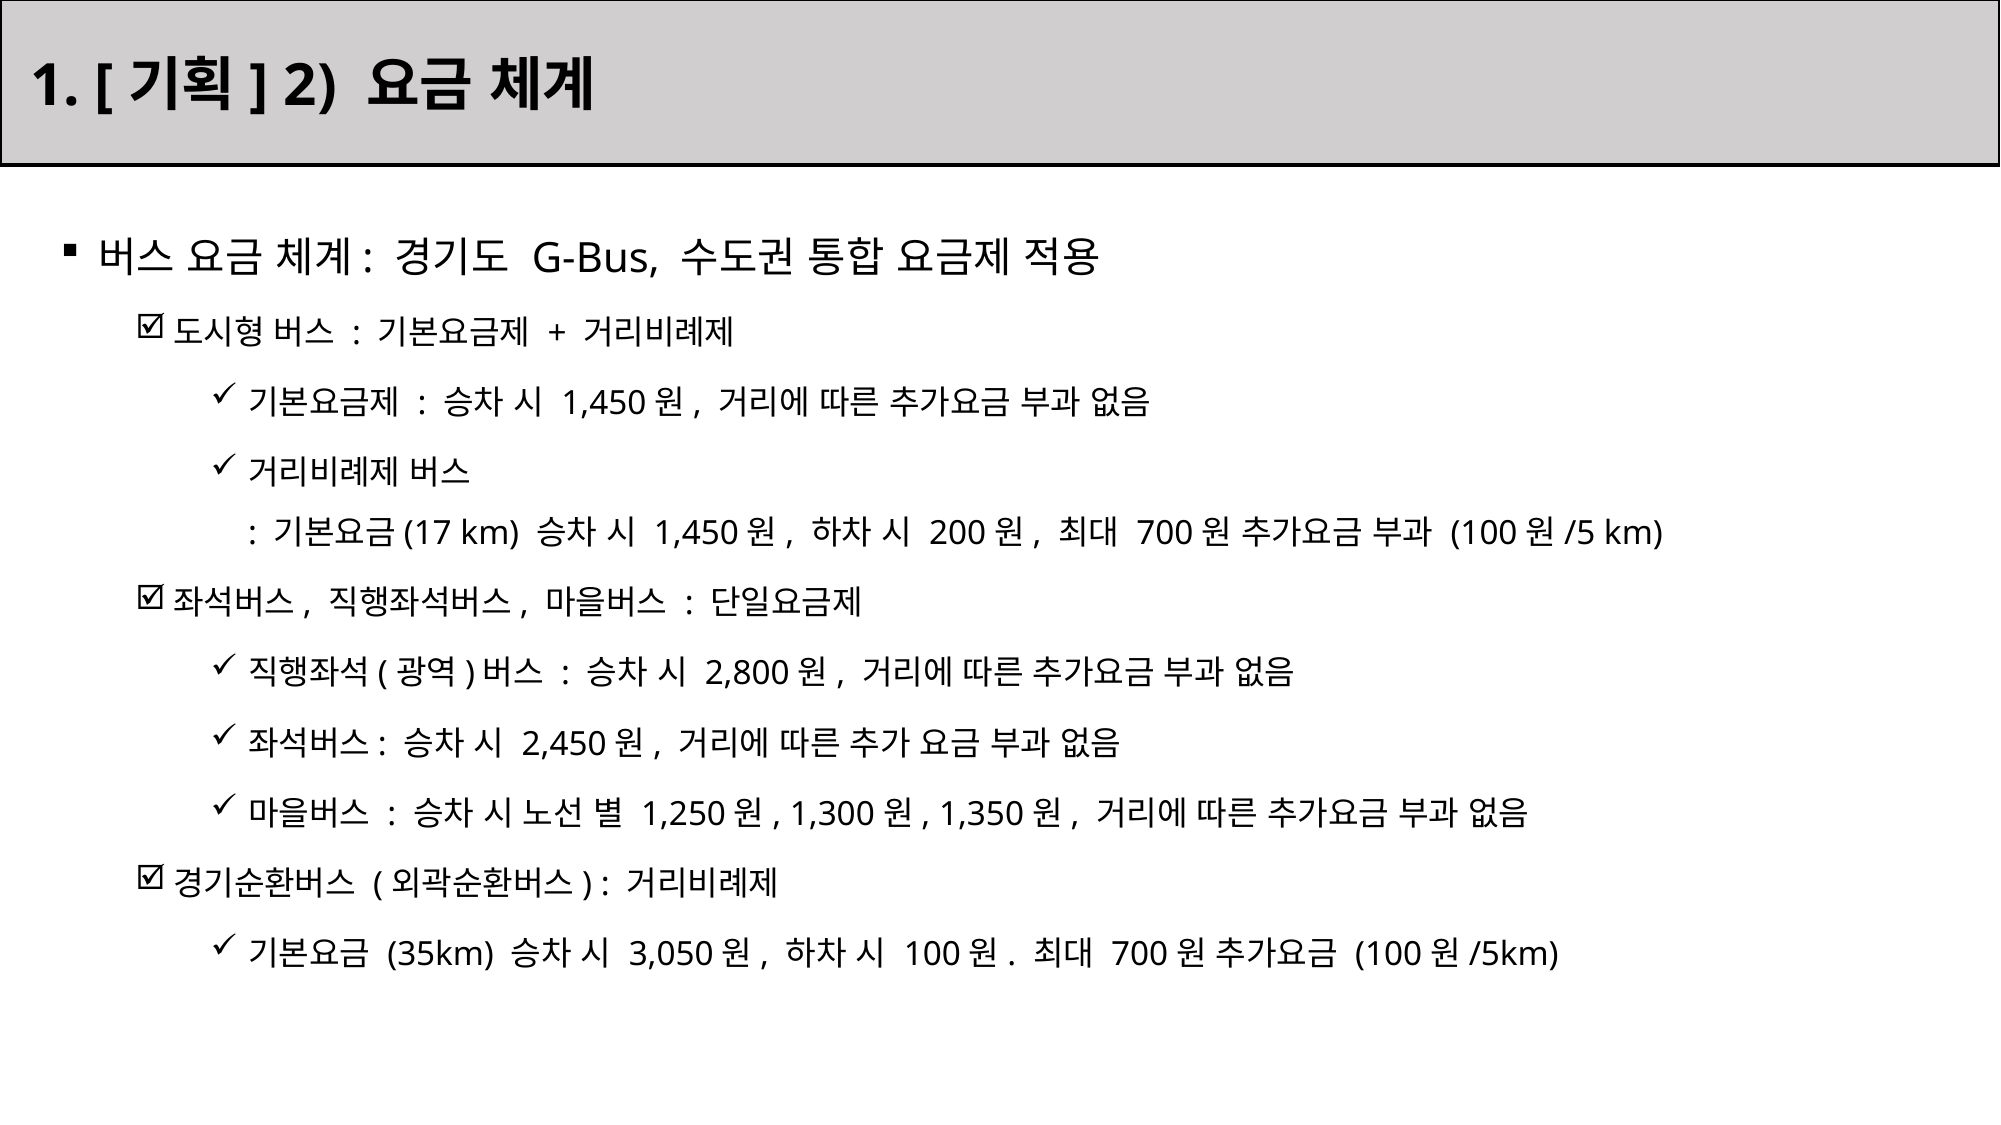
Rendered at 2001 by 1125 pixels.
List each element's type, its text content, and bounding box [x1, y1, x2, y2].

list 버스 요금 체계: 경기도 G-Bus, 수도권 통합 요금제 적용 도시형 버스 : 기본요금제 + 거리비례제 기본요금제 : 승차 시 1,450원, 거리에 따른 추가요금 부과 없음 거리비례제 버스 : 기본요금(17 km) 승차 시 1,450원, 하차 시 200원, 최대 700원 추가요금 부과 (100원/5 km) 좌석버스, 직행좌석버스, 마을버스 : 단일요금제 직행좌석(광역)버스 : 승차 시 2,800원, 거리에 따른 추가요금 부과 없음 좌석버스: 승차 시 2,450원, 거리에 따른 추가 요금 부과 없음 마을버스 : 승차 시 노선 별 1,250원, 1,300원, 1,350원, 거리에 따른 추가요금 부과 없음 경기순환버스 (외곽순환버스) : 거리비례제 기본요금 (35km) 승차 시 3,050원, 하차 시 100원. 최대 700원 추가요금 (100원/5km) [45, 198, 2000, 1125]
text_box 1. [기획] 2) 요금 체계 [0, 0, 2000, 166]
